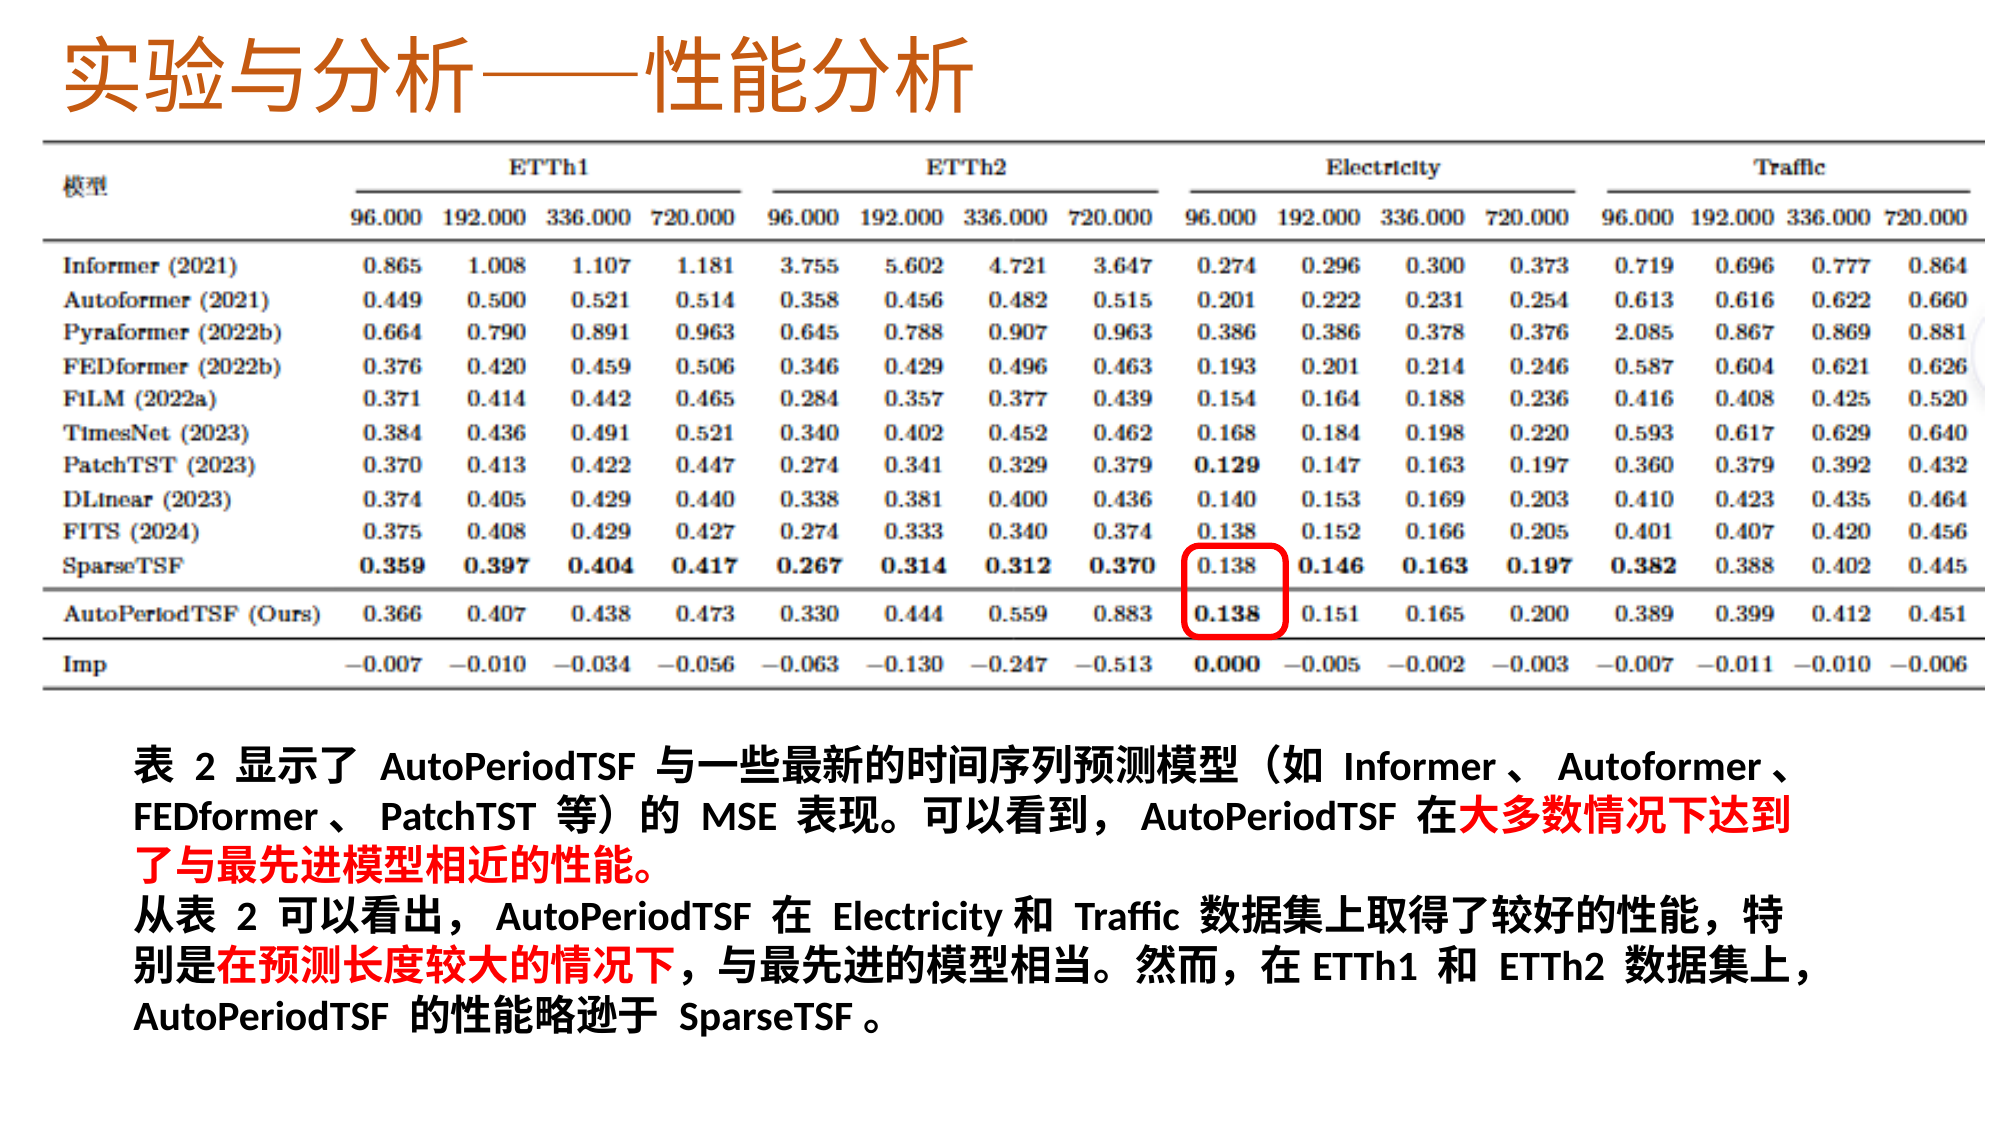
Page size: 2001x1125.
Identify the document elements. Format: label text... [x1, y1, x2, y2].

picture [0, 125, 1985, 716]
text_box 表 2 显示了 AutoPeriodTSF 与一些最新的时间序列预测模型（如 Informer、Autoformer、FEDformer、PatchTST 等）的 MSE 表现。可以看到，AutoPeriodTSF 在大多数情况下达到了与最先进模型相近的性能。 从表 2 可以看出，AutoPeriodTSF 在 Electricity和 Traffic 数据集上取得了较好的性能，特别是在预测长度较大的情况下，与最先进的模型相当。然而，在ETTh1 和 ETTh2 数据集上，AutoPeriodTSF 的性能略逊于 SparseTSF。 [118, 731, 1833, 1047]
title 实验与分析——性能分析 [45, 0, 1955, 125]
